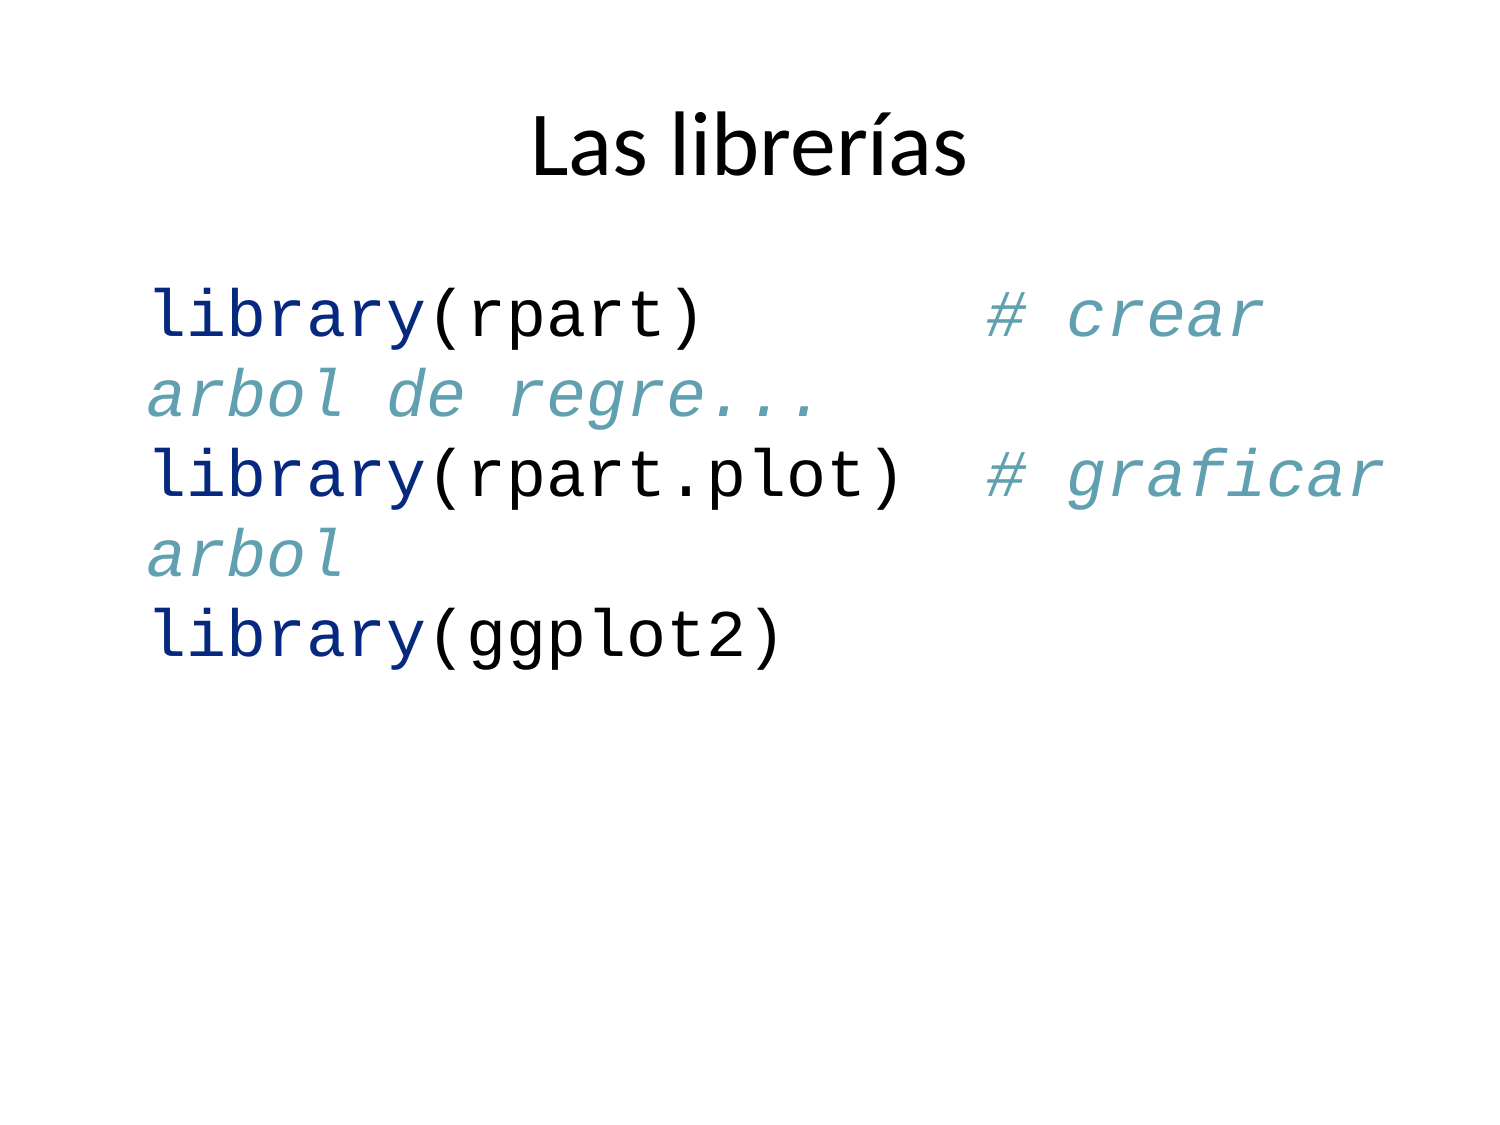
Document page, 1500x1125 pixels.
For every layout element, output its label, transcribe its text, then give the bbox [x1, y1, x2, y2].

title Las librerías [75, 45, 1425, 233]
list library(rpart) # crear arbol de regre... library(rpart.plot) # graficar arbol library(ggplot2) [75, 262, 1425, 1005]
